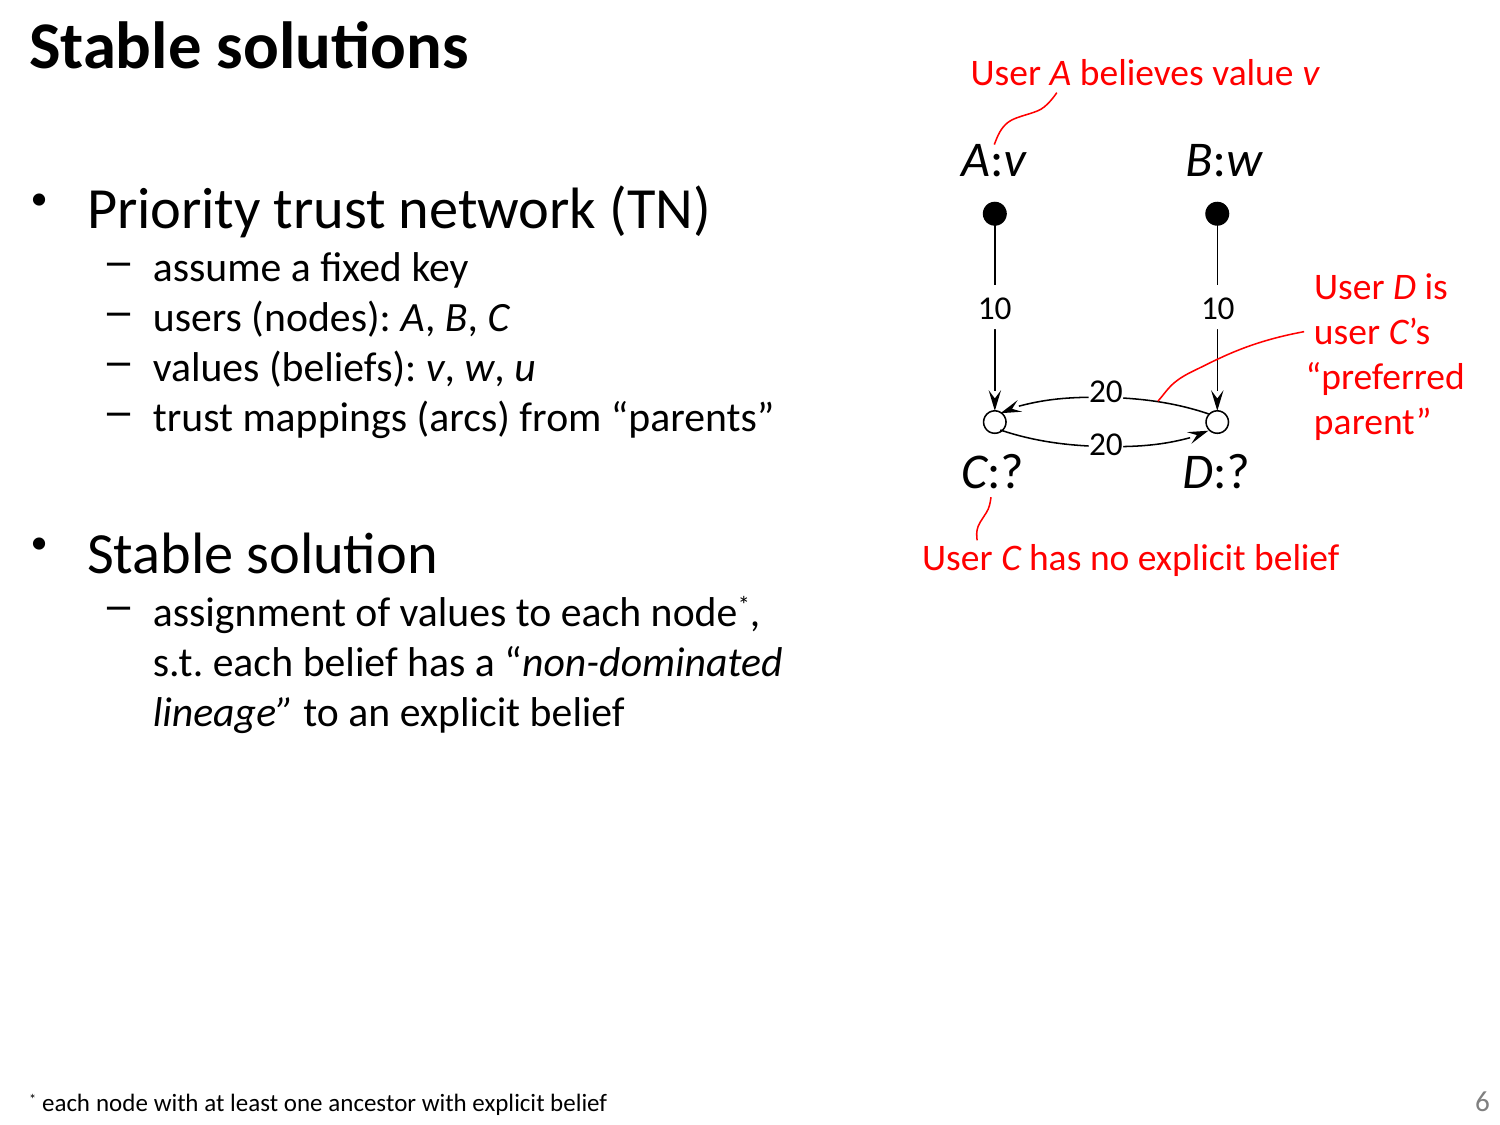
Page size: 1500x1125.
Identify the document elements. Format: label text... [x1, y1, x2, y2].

text_box 10 [977, 326, 1012, 330]
text_box [1206, 410, 1229, 434]
text_box User C has no explicit belief [921, 531, 1341, 581]
text_box User D is user C’s “preferred parent” [1305, 261, 1475, 446]
text_box [1206, 202, 1229, 225]
text_box [1157, 331, 1305, 402]
text_box [976, 497, 991, 541]
text_box User A believes value v [970, 47, 1320, 97]
list Priority trust network (TN) assume a fixed key users (nodes): A, B, C values (beliefs): v, w, u trust mappings (arcs) from “parents” Stable solution assignment of values to each node*, s.t. each belief has a “non-dominated lineage” to an explicit belief [16, 162, 884, 804]
text_box D:? [1181, 437, 1251, 502]
text_box B:w [1185, 125, 1263, 190]
text_box C:? [960, 437, 1025, 502]
text_box 10 [977, 285, 1012, 316]
text_box 10 [1200, 285, 1236, 316]
text_box A:v [960, 125, 1027, 190]
text_box [1002, 397, 1209, 415]
text_box [994, 92, 1057, 145]
text_box [983, 410, 1007, 434]
text_box [1124, 430, 1209, 447]
text_box [1003, 429, 1088, 447]
slide_number 6 [1454, 1081, 1490, 1118]
text_box 20 [1088, 368, 1124, 413]
text_box [983, 202, 1007, 225]
text_box 20 [1088, 421, 1124, 466]
title Stable solutions [28, 1, 474, 84]
text_box * each node with at least one ancestor with explicit belief [29, 1086, 522, 1118]
text_box 10 [1200, 326, 1236, 330]
